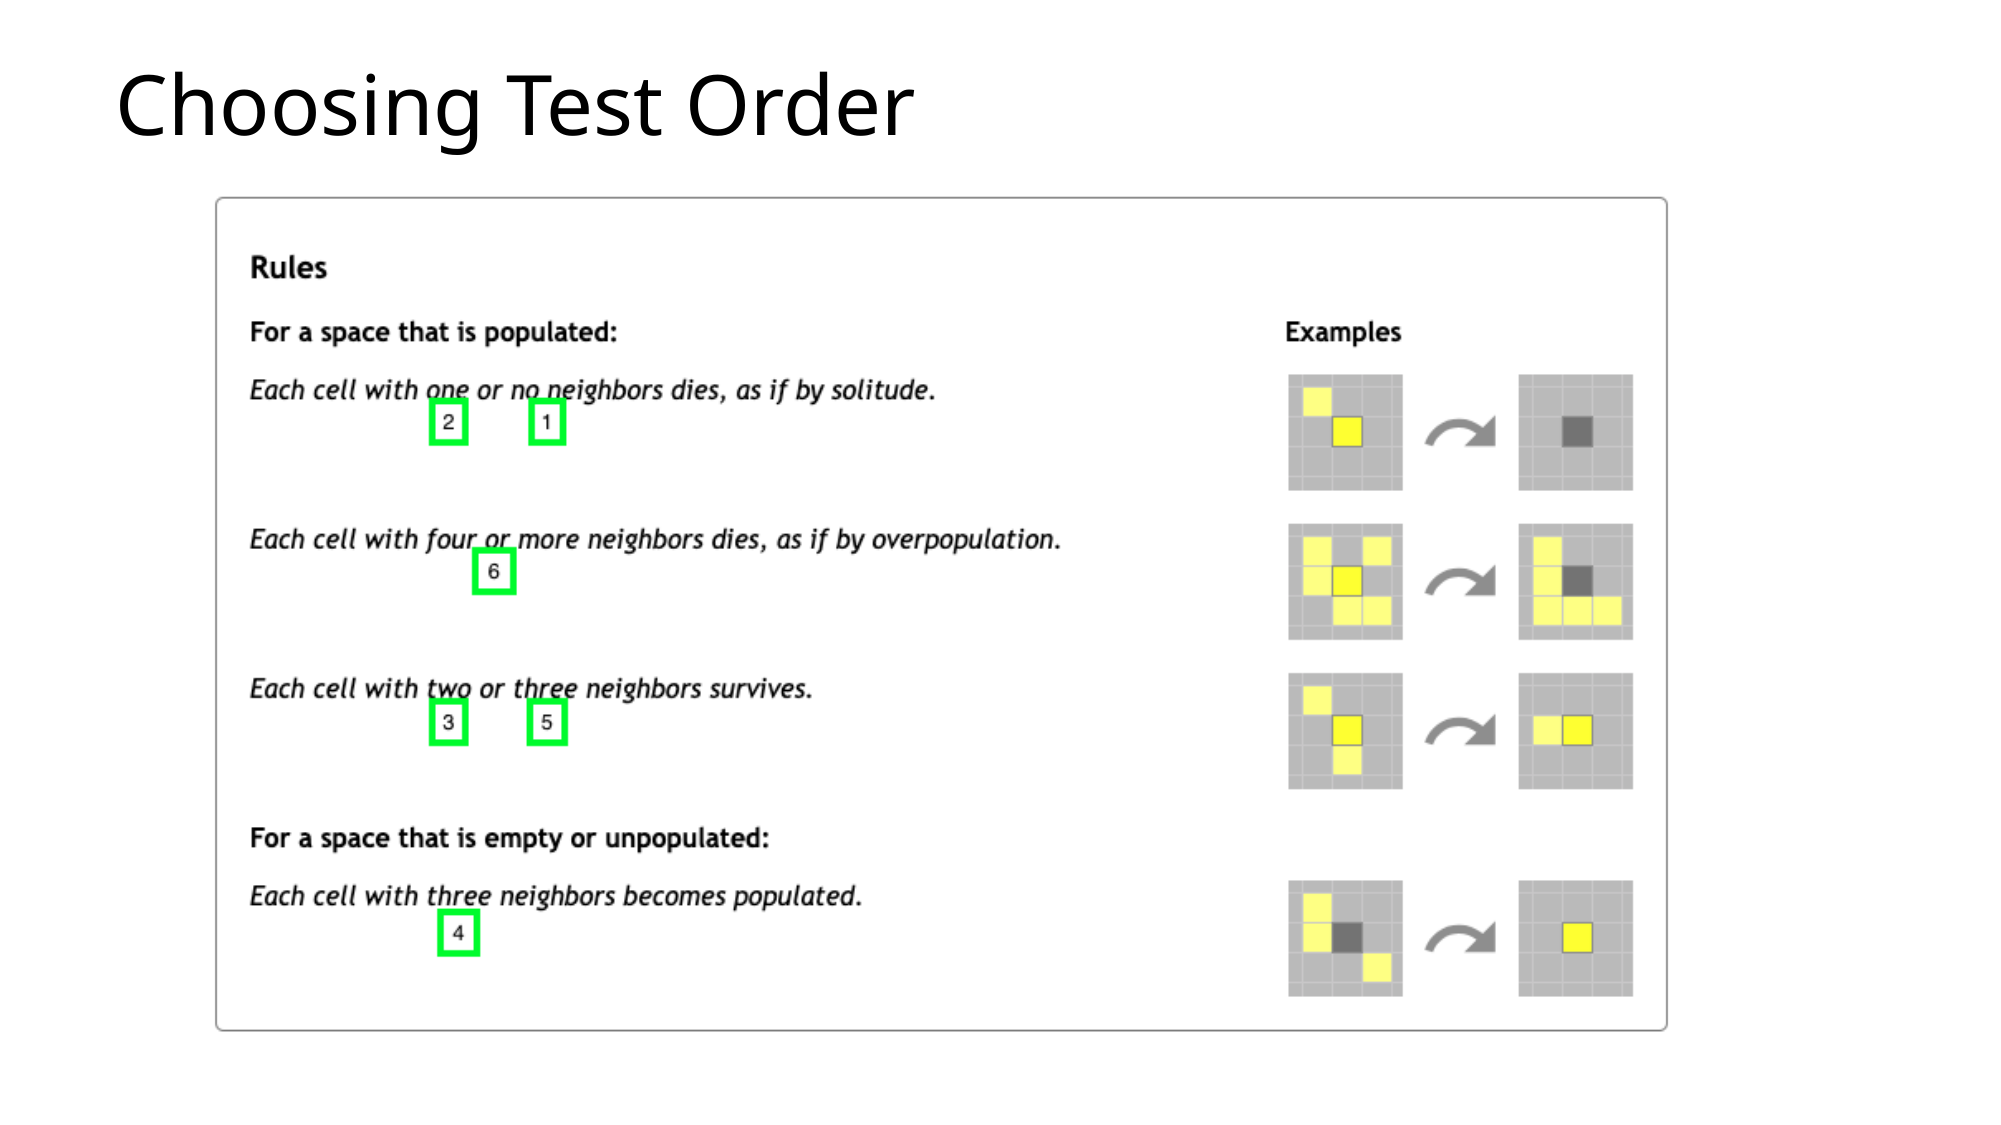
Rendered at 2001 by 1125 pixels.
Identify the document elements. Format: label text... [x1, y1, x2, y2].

picture [198, 184, 1689, 1051]
title Choosing Test Order [100, 55, 1826, 161]
